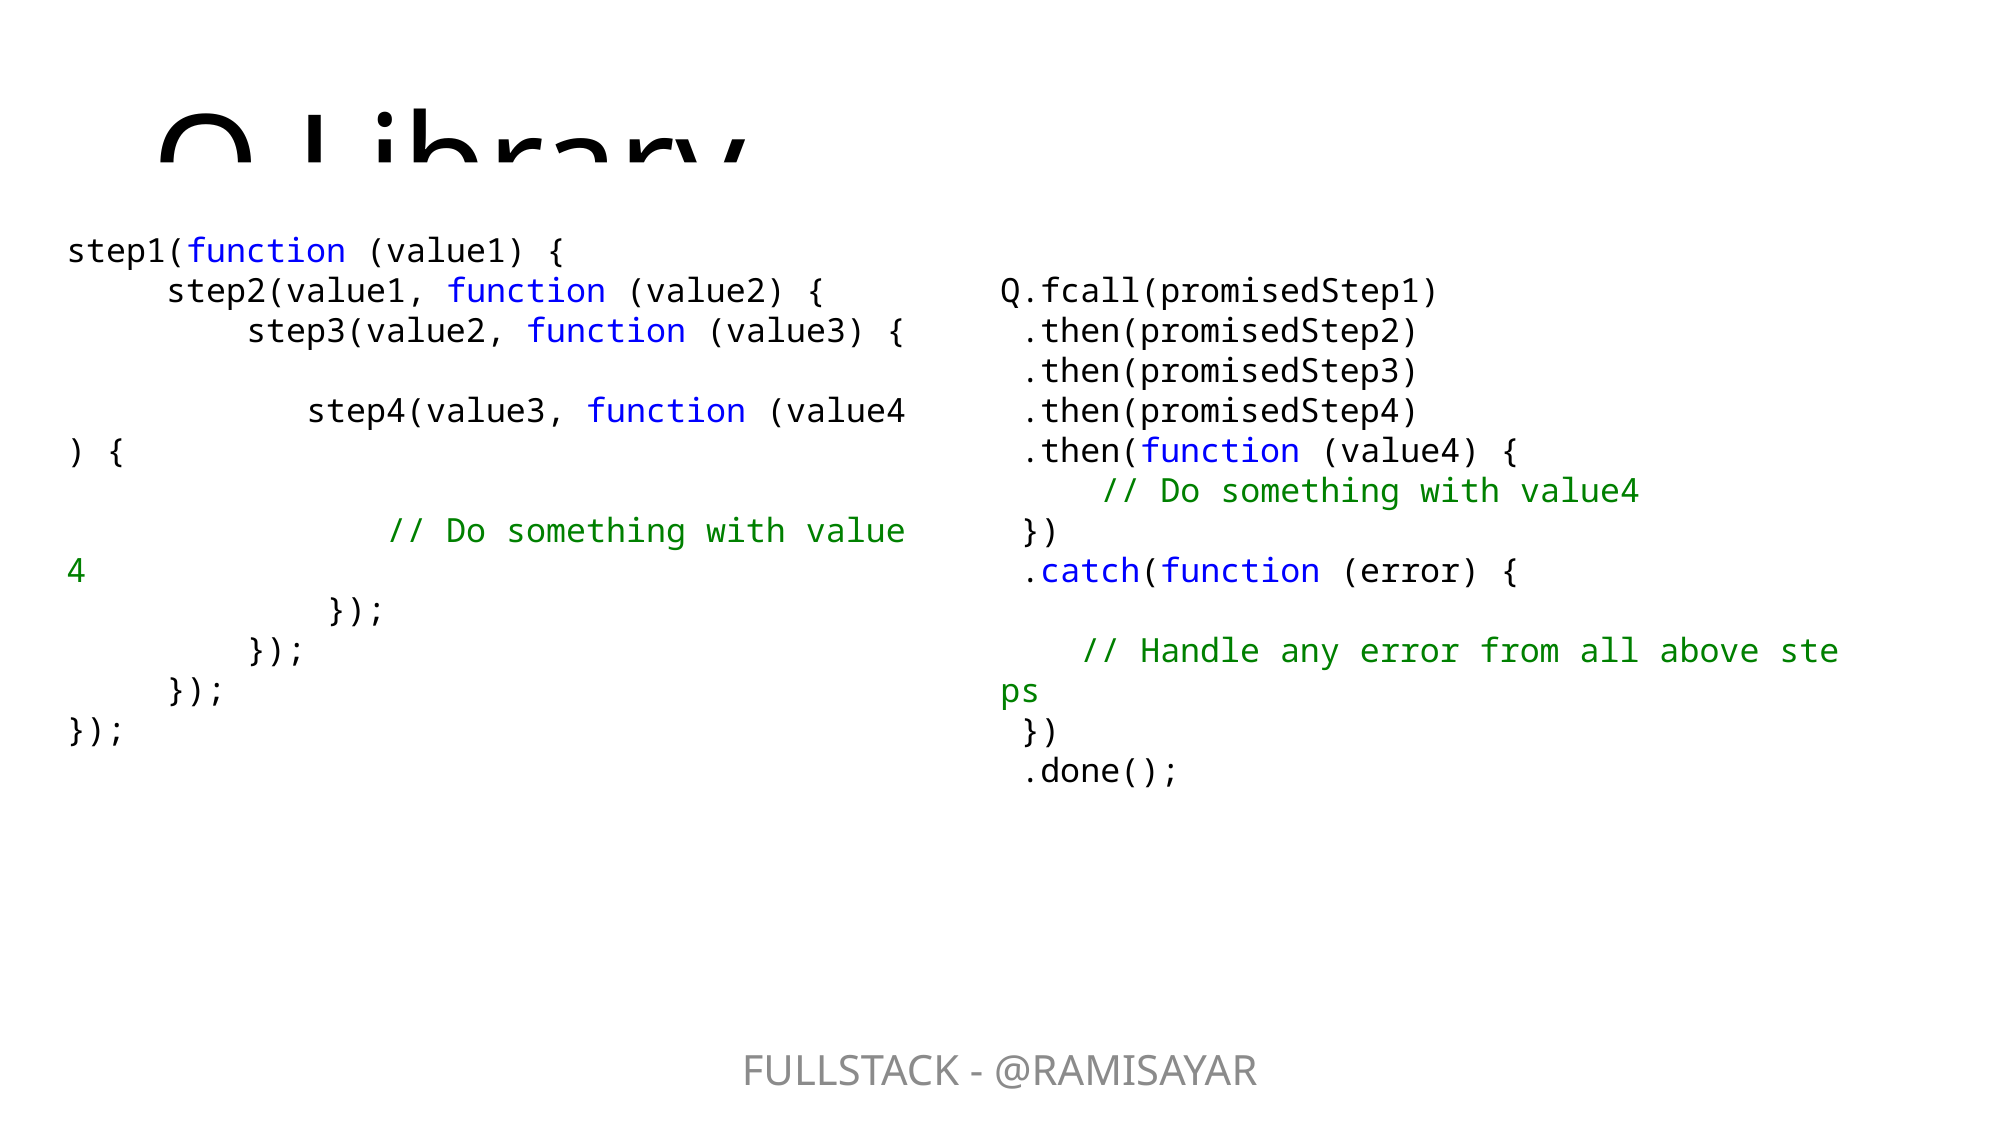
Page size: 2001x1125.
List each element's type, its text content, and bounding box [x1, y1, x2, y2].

list step1(function (value1) { step2(value1, function (value2) { step3(value2, function (value3) { step4(value3, function (value4) { // Do something with value4 }); }); }); }); [51, 162, 929, 816]
list Q.fcall(promisedStep1) .then(promisedStep2) .then(promisedStep3) .then(promisedStep4) .then(function (value4) { // Do something with value4 }) .catch(function (error) { // Handle any error from all above steps }) .done(); [985, 202, 1863, 856]
title Q Library [137, 59, 1863, 278]
footer FULLSTACK - @RAMISAYAR [662, 1042, 1338, 1103]
